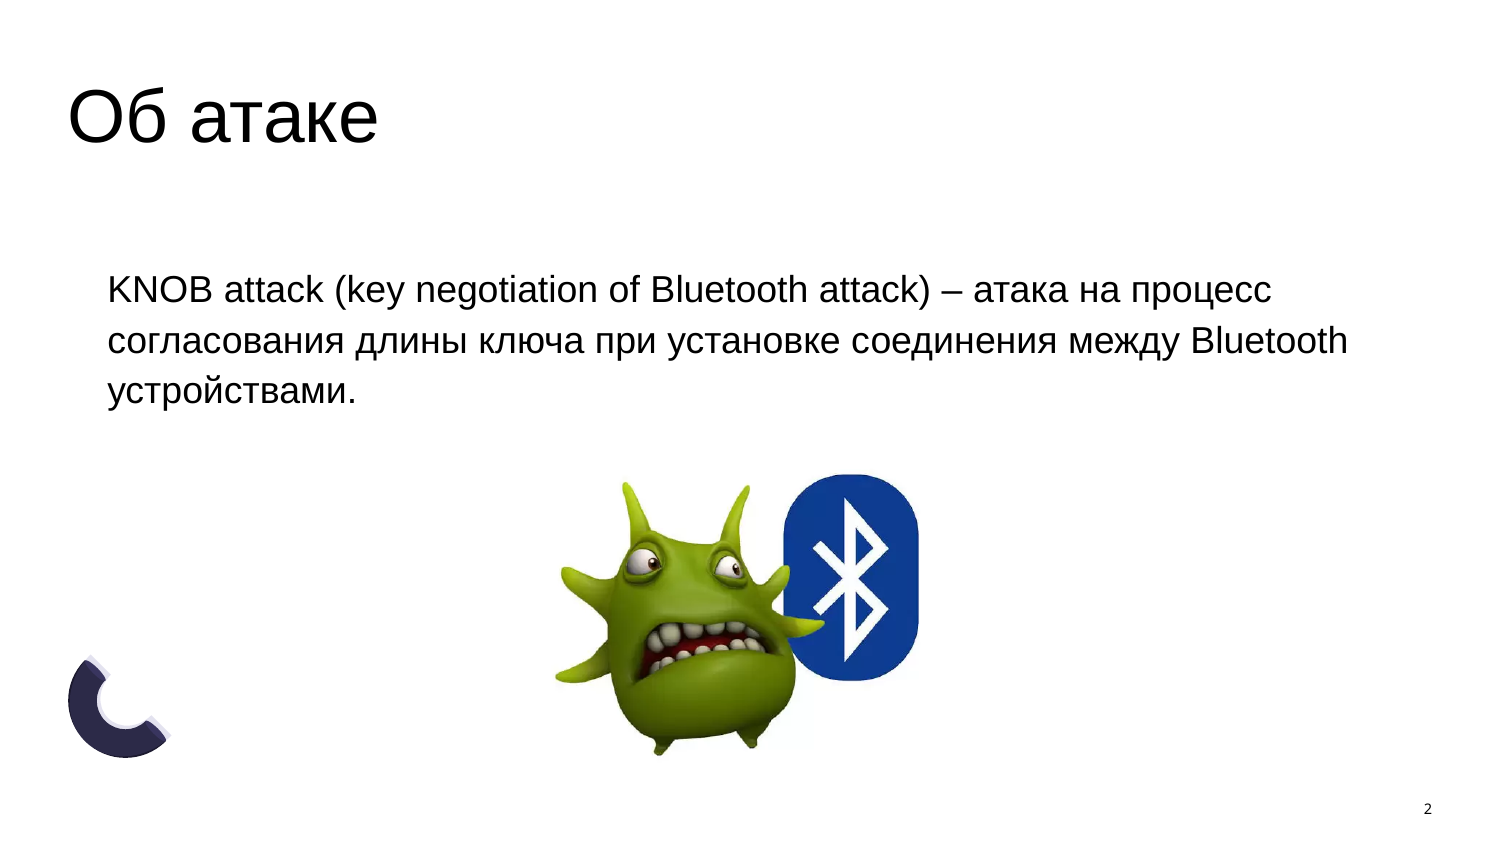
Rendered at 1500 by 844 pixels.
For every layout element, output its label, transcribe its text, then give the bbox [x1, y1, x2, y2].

slide_number 2 [1224, 800, 1433, 819]
picture [477, 365, 1002, 844]
list KNOB attack (key negotiation of Bluetooth attack) – атака на процесс согласования длины ключа при установке соединения между Bluetooth устройствами. [67, 259, 1433, 750]
title Об атаке [67, 67, 1433, 232]
